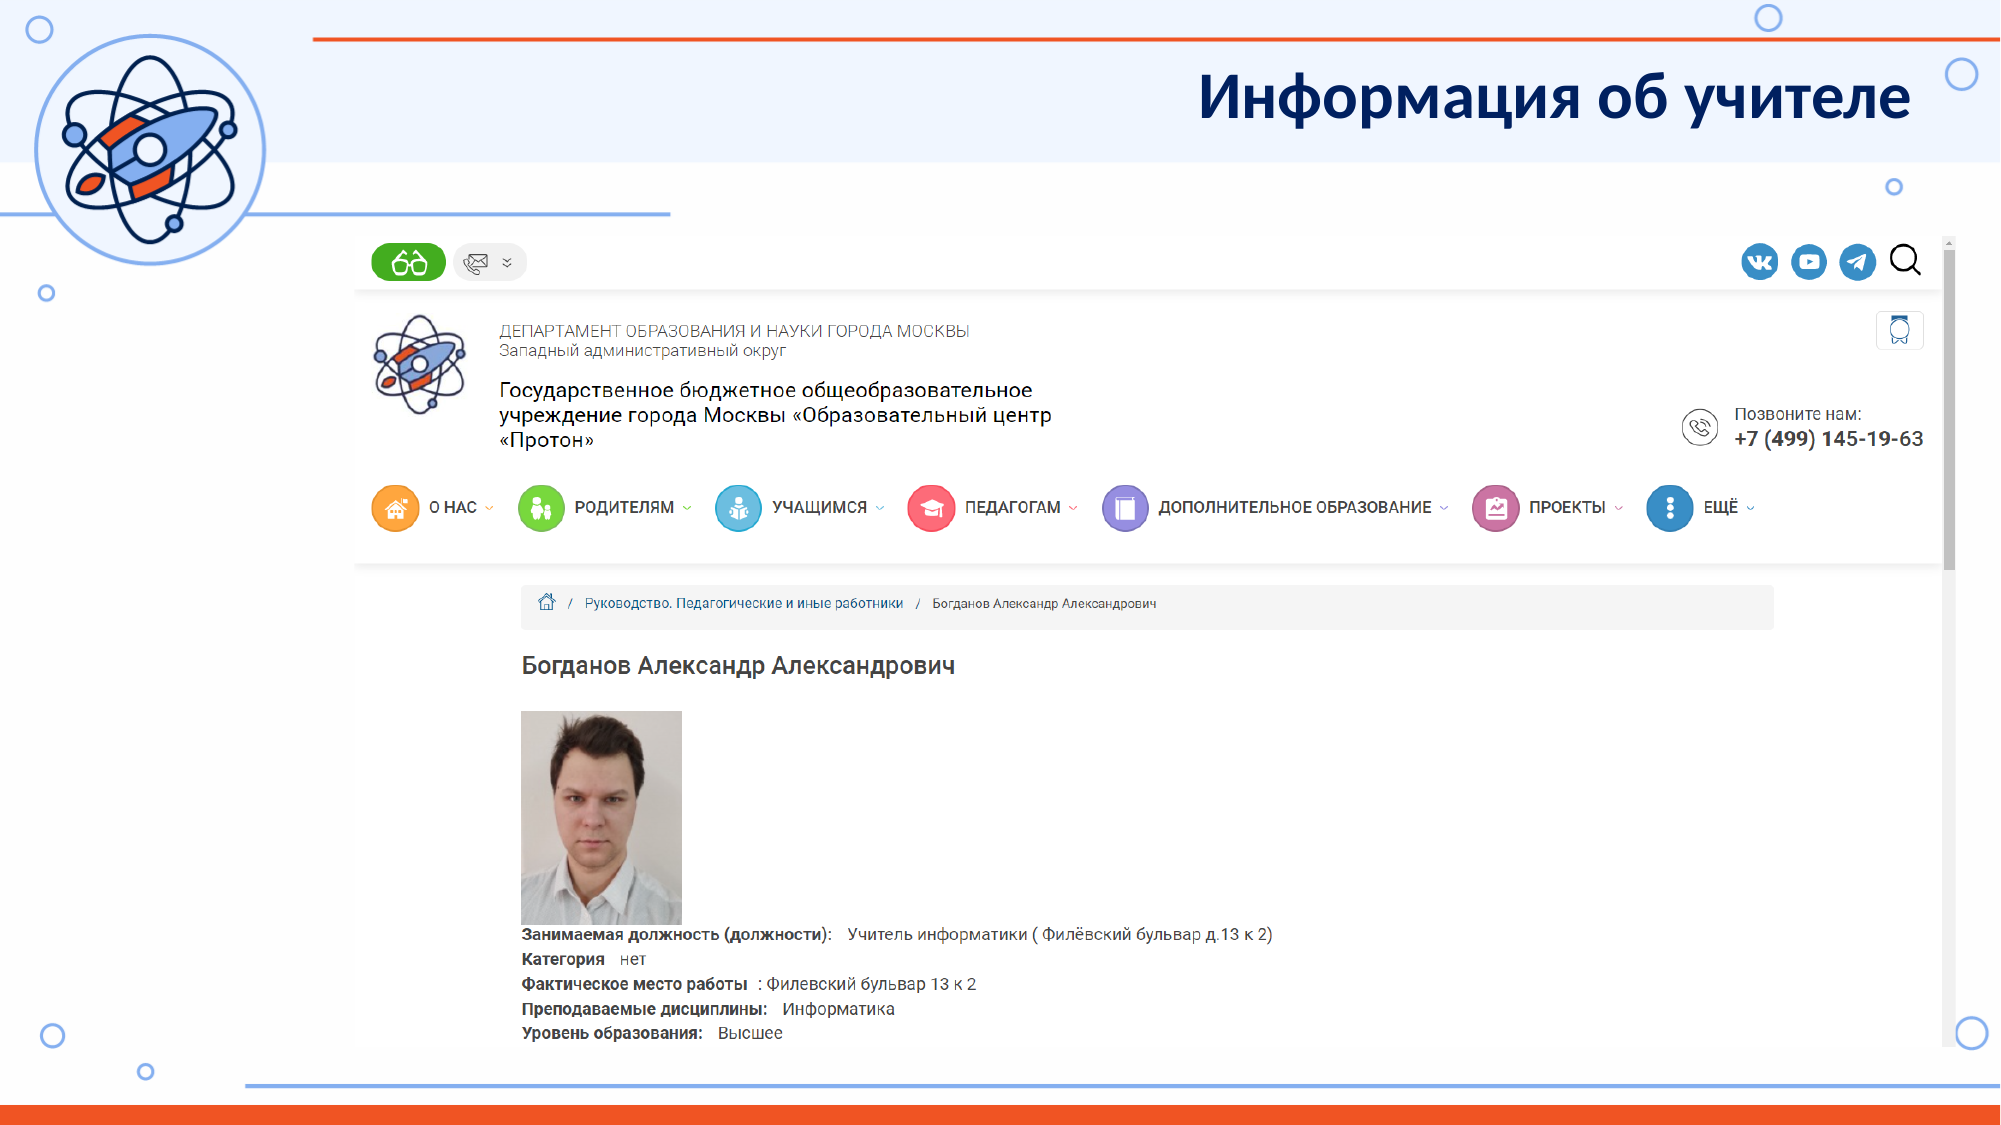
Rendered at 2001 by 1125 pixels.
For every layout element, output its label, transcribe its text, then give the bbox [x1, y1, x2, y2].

text_box Информация об учителе [261, 44, 1928, 139]
picture [0, 0, 2001, 1125]
